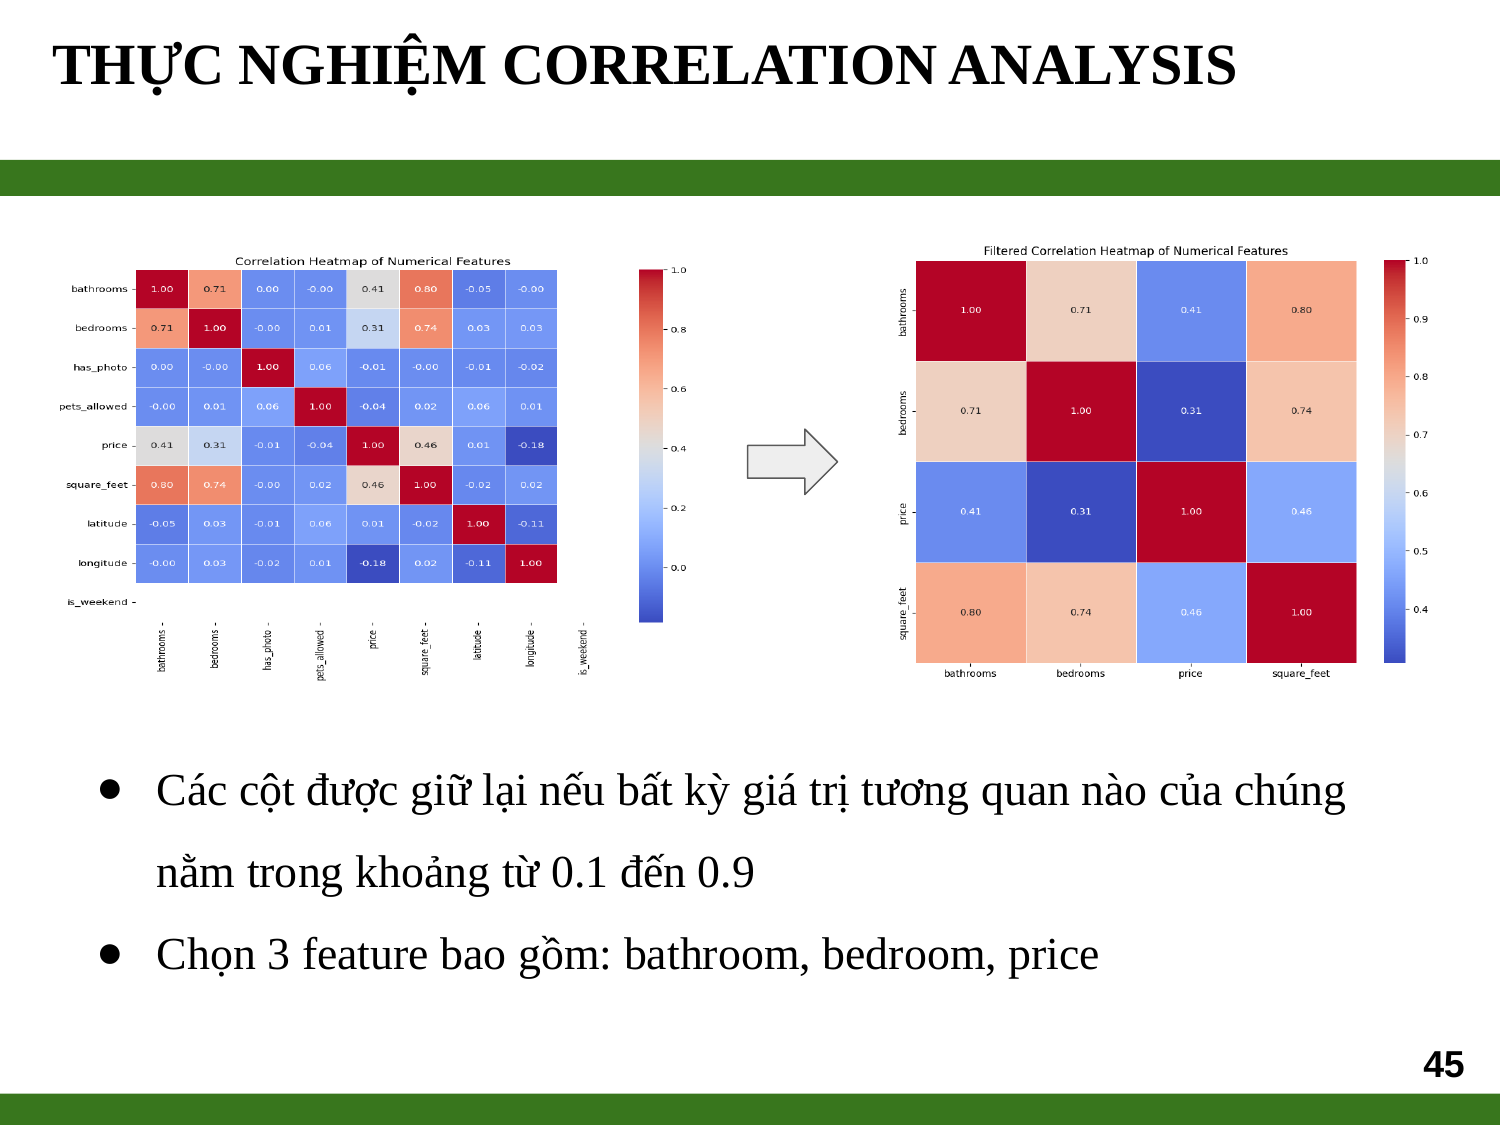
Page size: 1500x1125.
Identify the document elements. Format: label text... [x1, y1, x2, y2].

picture [50, 251, 695, 685]
text_box [747, 429, 838, 495]
text_box Các cột được giữ lại nếu bất kỳ giá trị tương quan nào của chúng nằm trong khoảng từ 0.1 đến 0.9 Chọn 3 feature bao gồm: bathroom, bedroom, price [66, 716, 1434, 923]
slide_number 45 [1389, 1019, 1480, 1106]
picture [891, 239, 1436, 685]
title THỰC NGHIỆM CORRELATION ANALYSIS [37, 11, 1435, 137]
